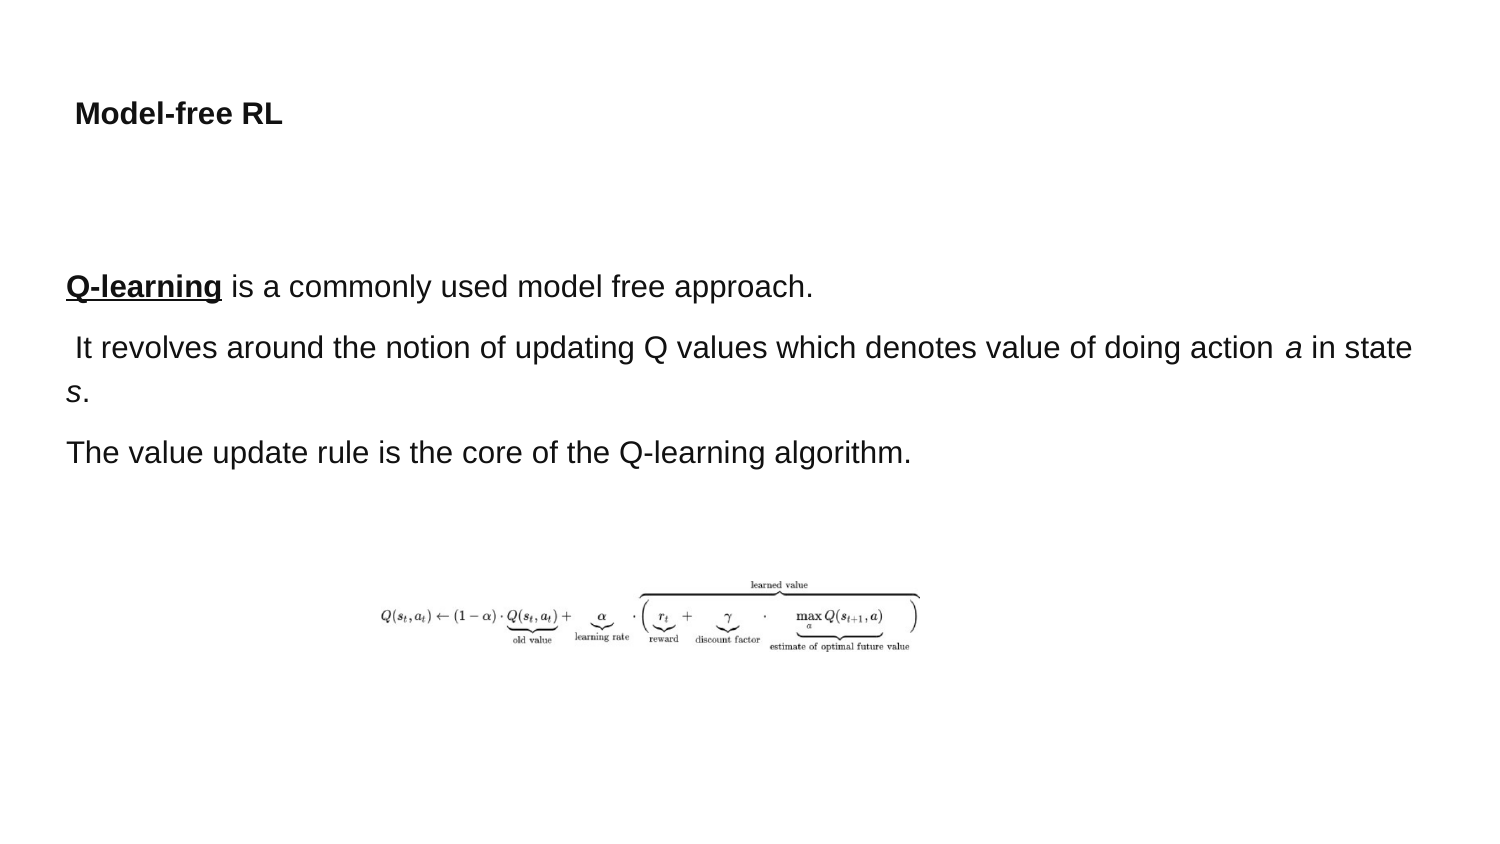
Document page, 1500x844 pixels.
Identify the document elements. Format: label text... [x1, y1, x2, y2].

list Q-learning is a commonly used model free approach. It revolves around the notion of updating Q values which denotes value of doing action a in state s. The value update rule is the core of the Q-learning algorithm. [51, 189, 1449, 750]
title Model-free RL [51, 72, 1449, 167]
picture [372, 566, 925, 662]
